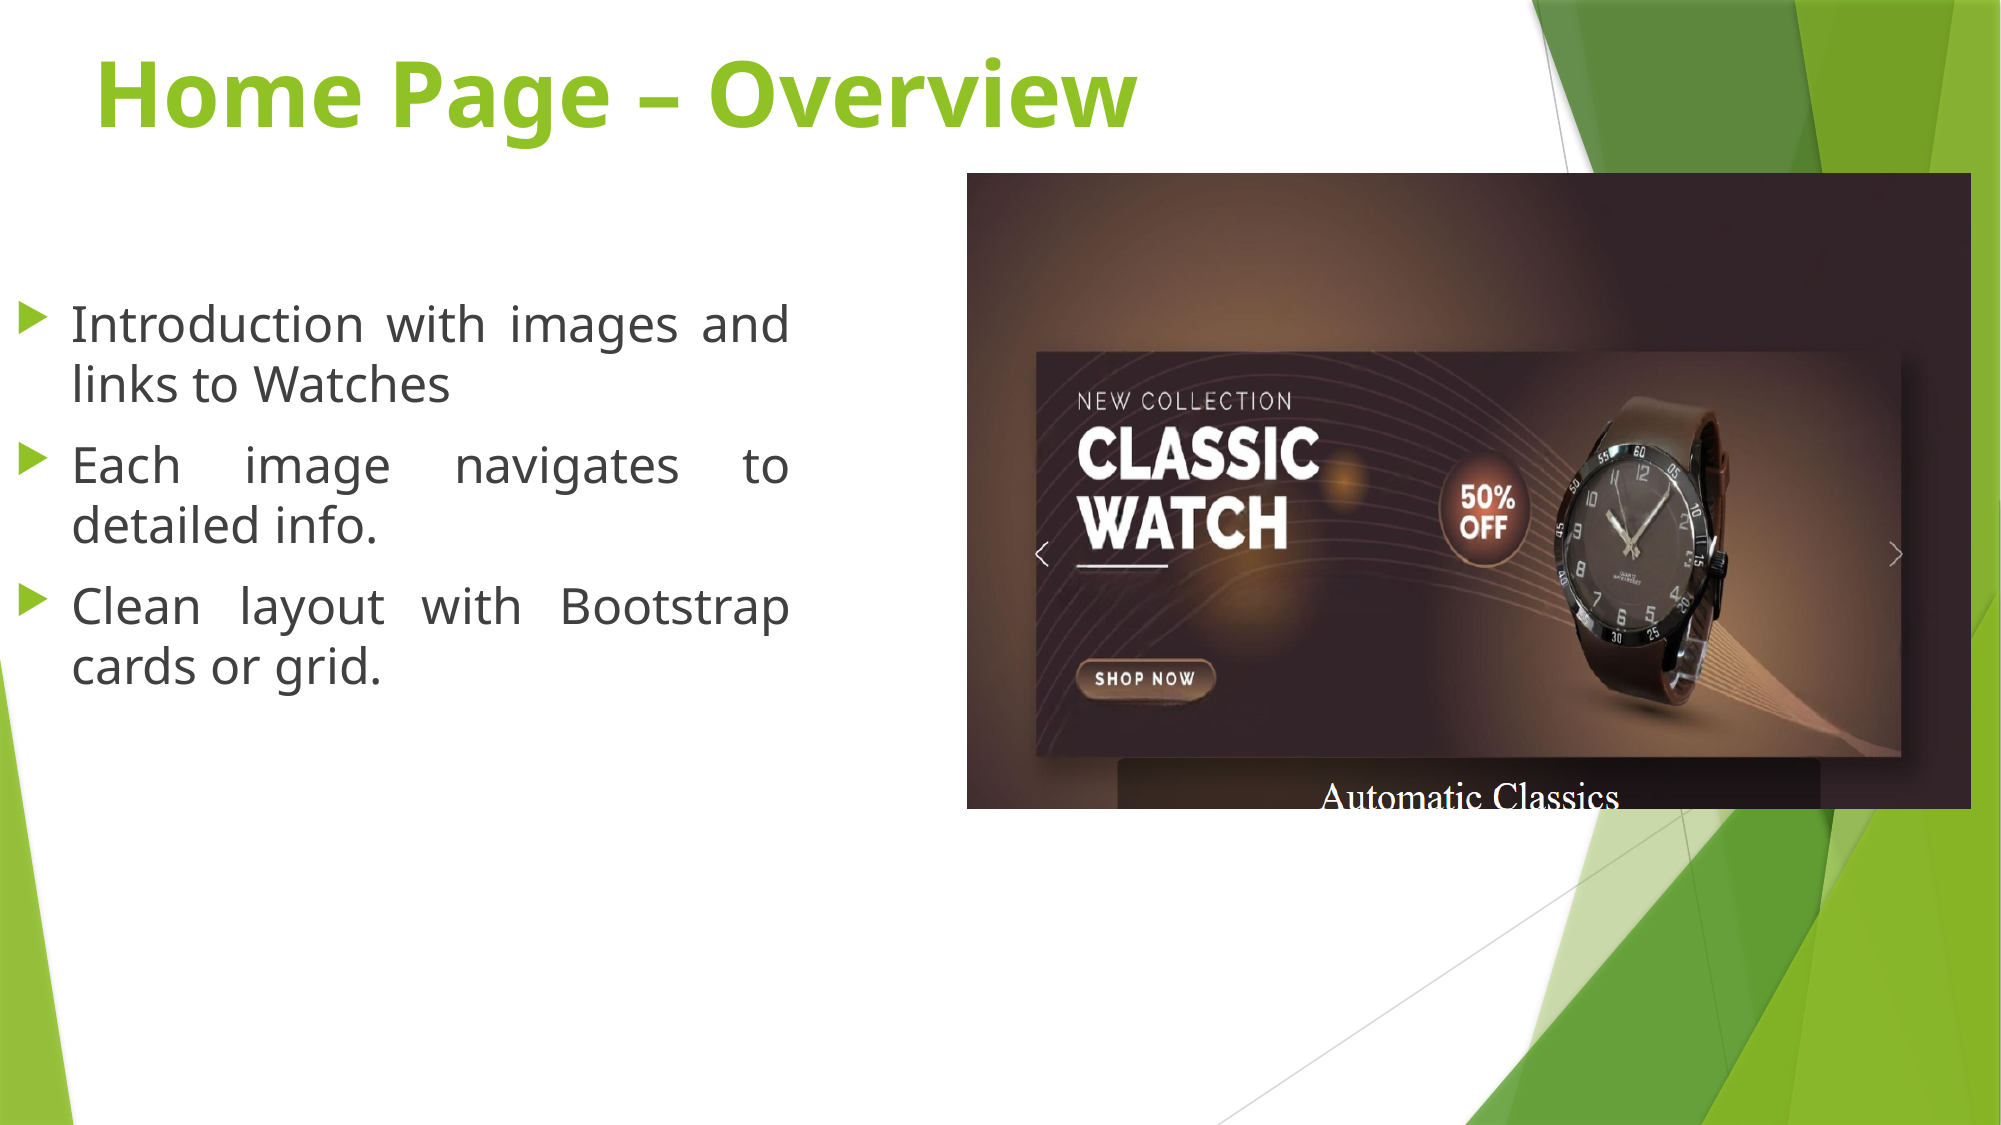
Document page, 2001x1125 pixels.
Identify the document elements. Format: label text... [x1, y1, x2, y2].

title Home Page – Overview [78, 28, 1777, 188]
picture [966, 173, 1971, 810]
list Introduction with images and links to Watches Each image navigates to detailed info. Clean layout with Bootstrap cards or grid. [0, 285, 807, 840]
